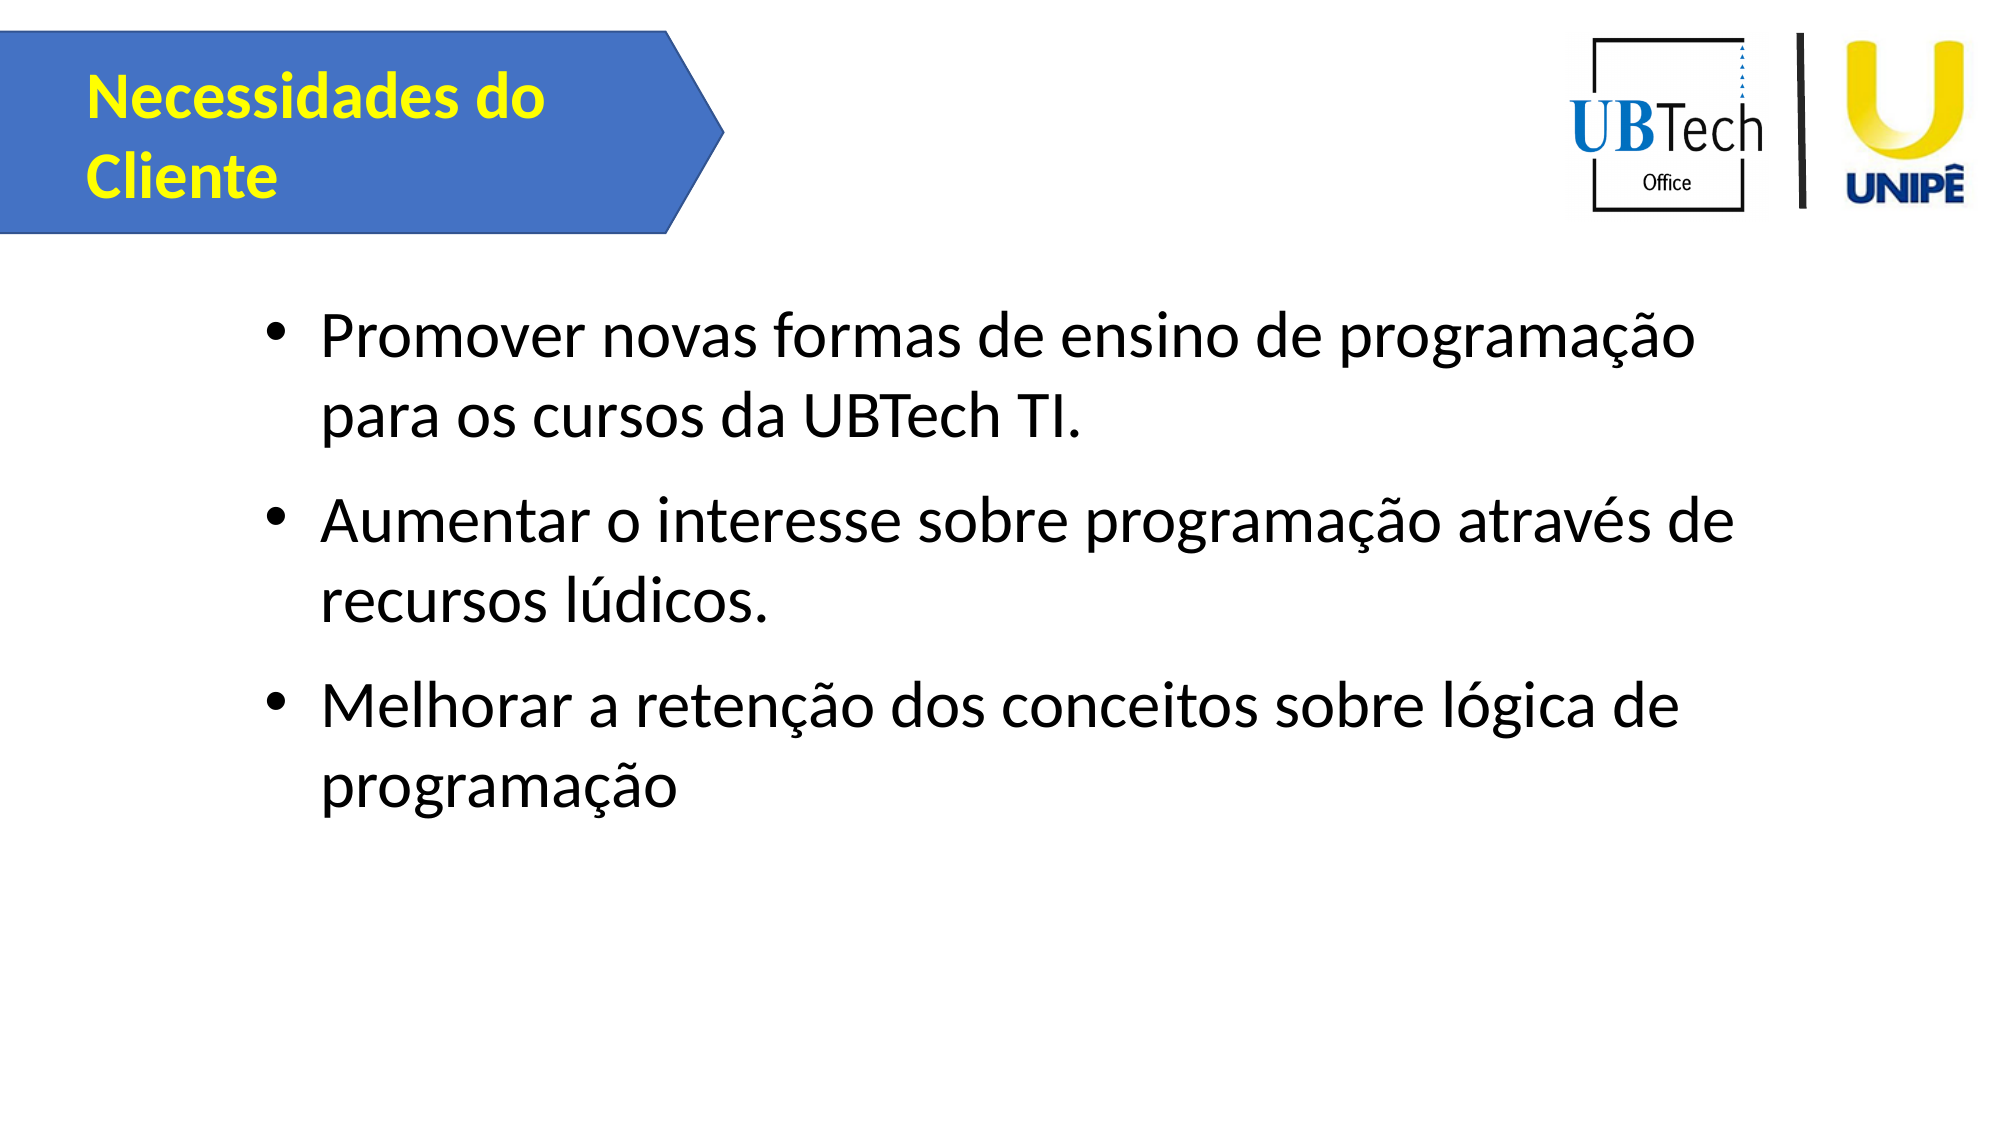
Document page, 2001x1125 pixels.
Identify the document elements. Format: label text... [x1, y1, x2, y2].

picture [1565, 32, 1769, 222]
picture [1812, 30, 2000, 226]
text_box [1799, 32, 1804, 209]
text_box Promover novas formas de ensino de programação para os cursos da UBTech TI. Aumentar o interesse sobre programação através de recursos lúdicos. Melhorar a retenção dos conceitos sobre lógica de programação [174, 283, 1828, 828]
text_box Necessidades do Cliente [0, 30, 725, 235]
